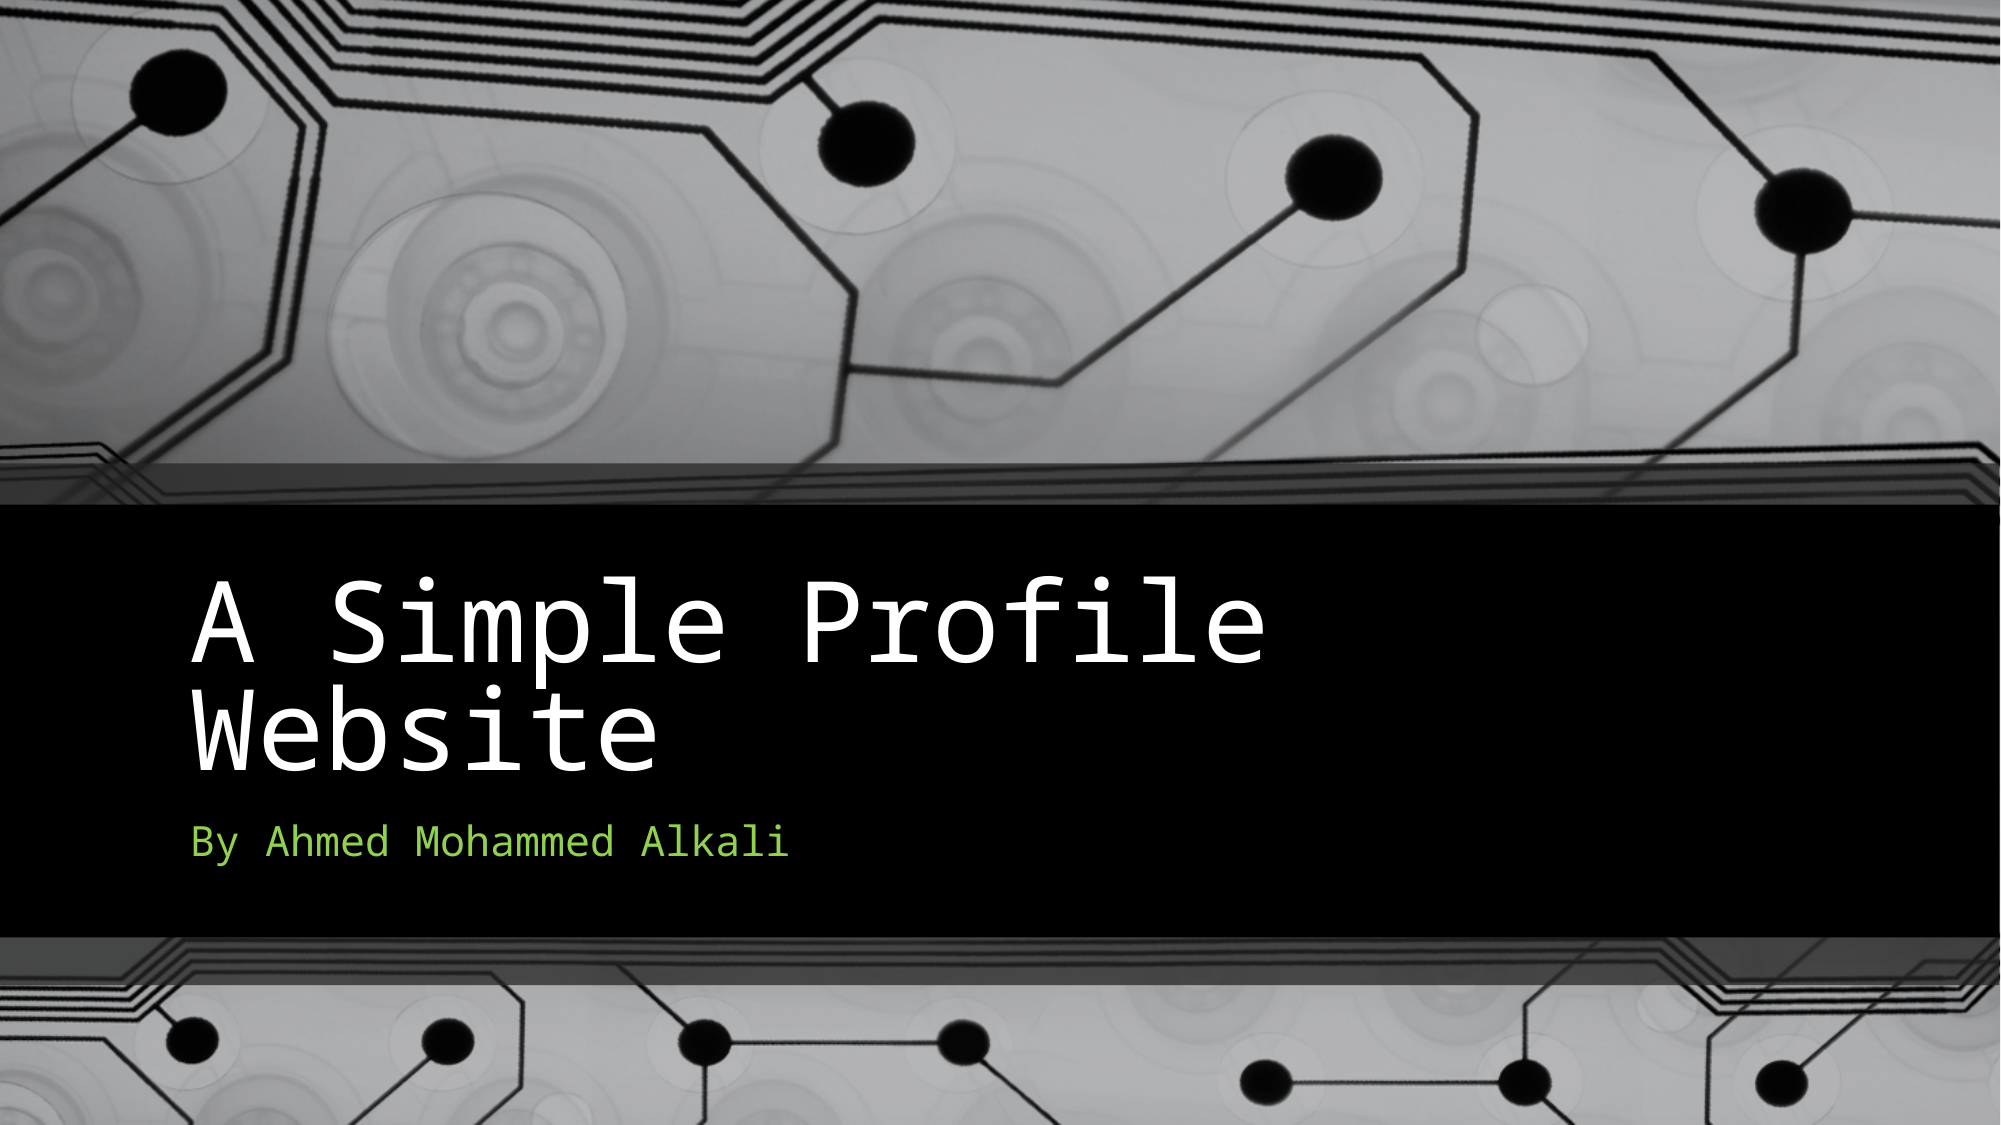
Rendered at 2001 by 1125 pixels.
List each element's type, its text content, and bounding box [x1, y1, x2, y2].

subtitle By Ahmed Mohammed Alkali [174, 812, 1825, 925]
title A Simple Profile Website [174, 519, 1825, 800]
picture [0, 0, 2001, 1125]
